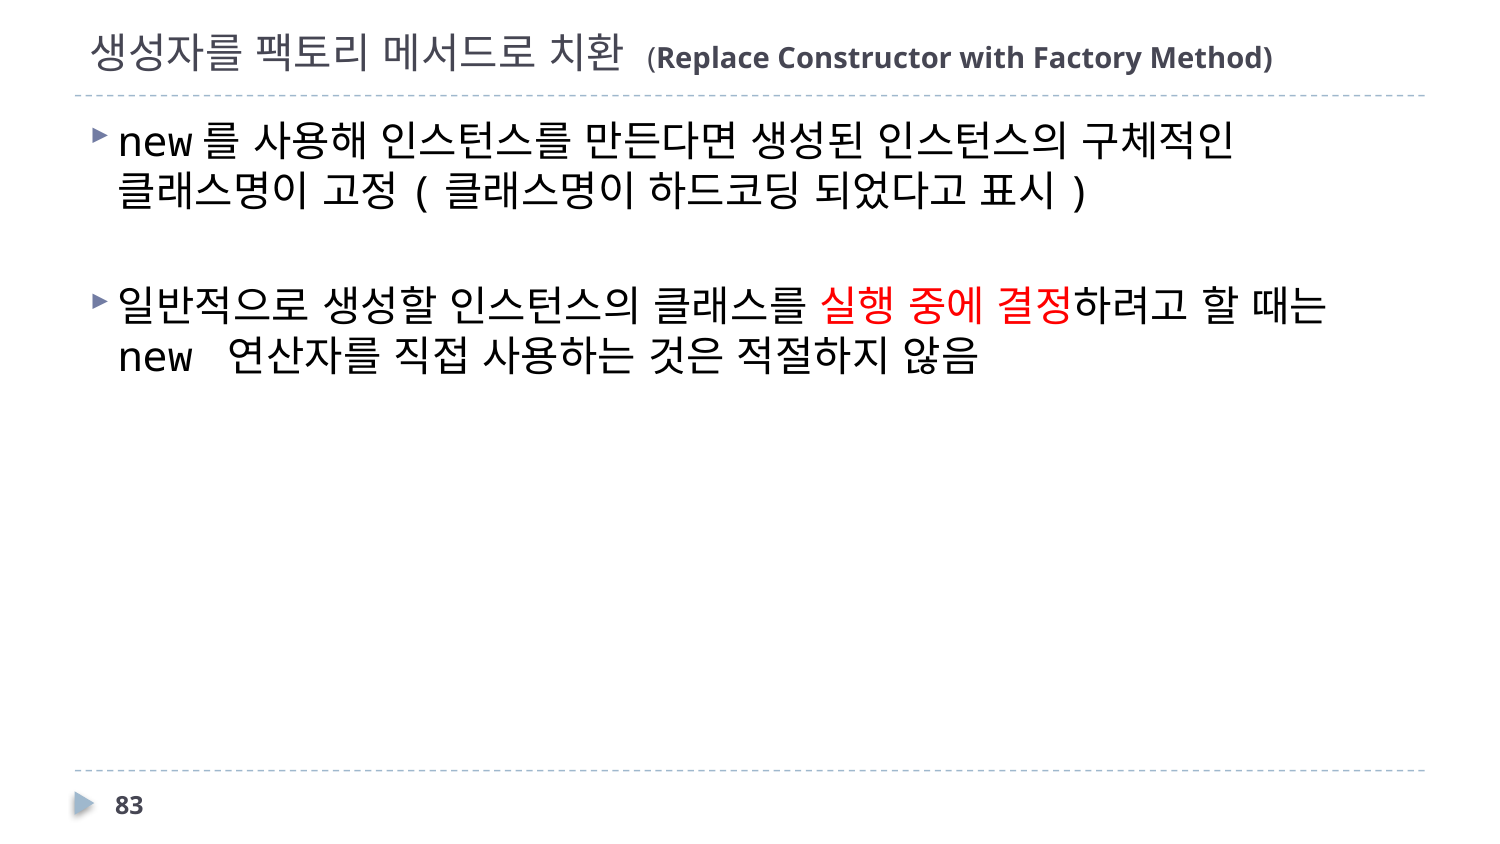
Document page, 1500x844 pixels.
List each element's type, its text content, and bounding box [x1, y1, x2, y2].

title 생성자를 팩토리 메서드로 치환 (Replace Constructor with Factory Method) [75, 18, 1425, 85]
slide_number 83 [100, 782, 426, 827]
list new를 사용해 인스턴스를 만든다면 생성된 인스턴스의 구체적인 클래스명이 고정(클래스명이 하드코딩 되었다고 표시) 일반적으로 생성할 인스턴스의 클래스를 실행 중에 결정하려고 할 때는 new 연산자를 직접 사용하는 것은 적절하지 않음 [75, 106, 1425, 758]
